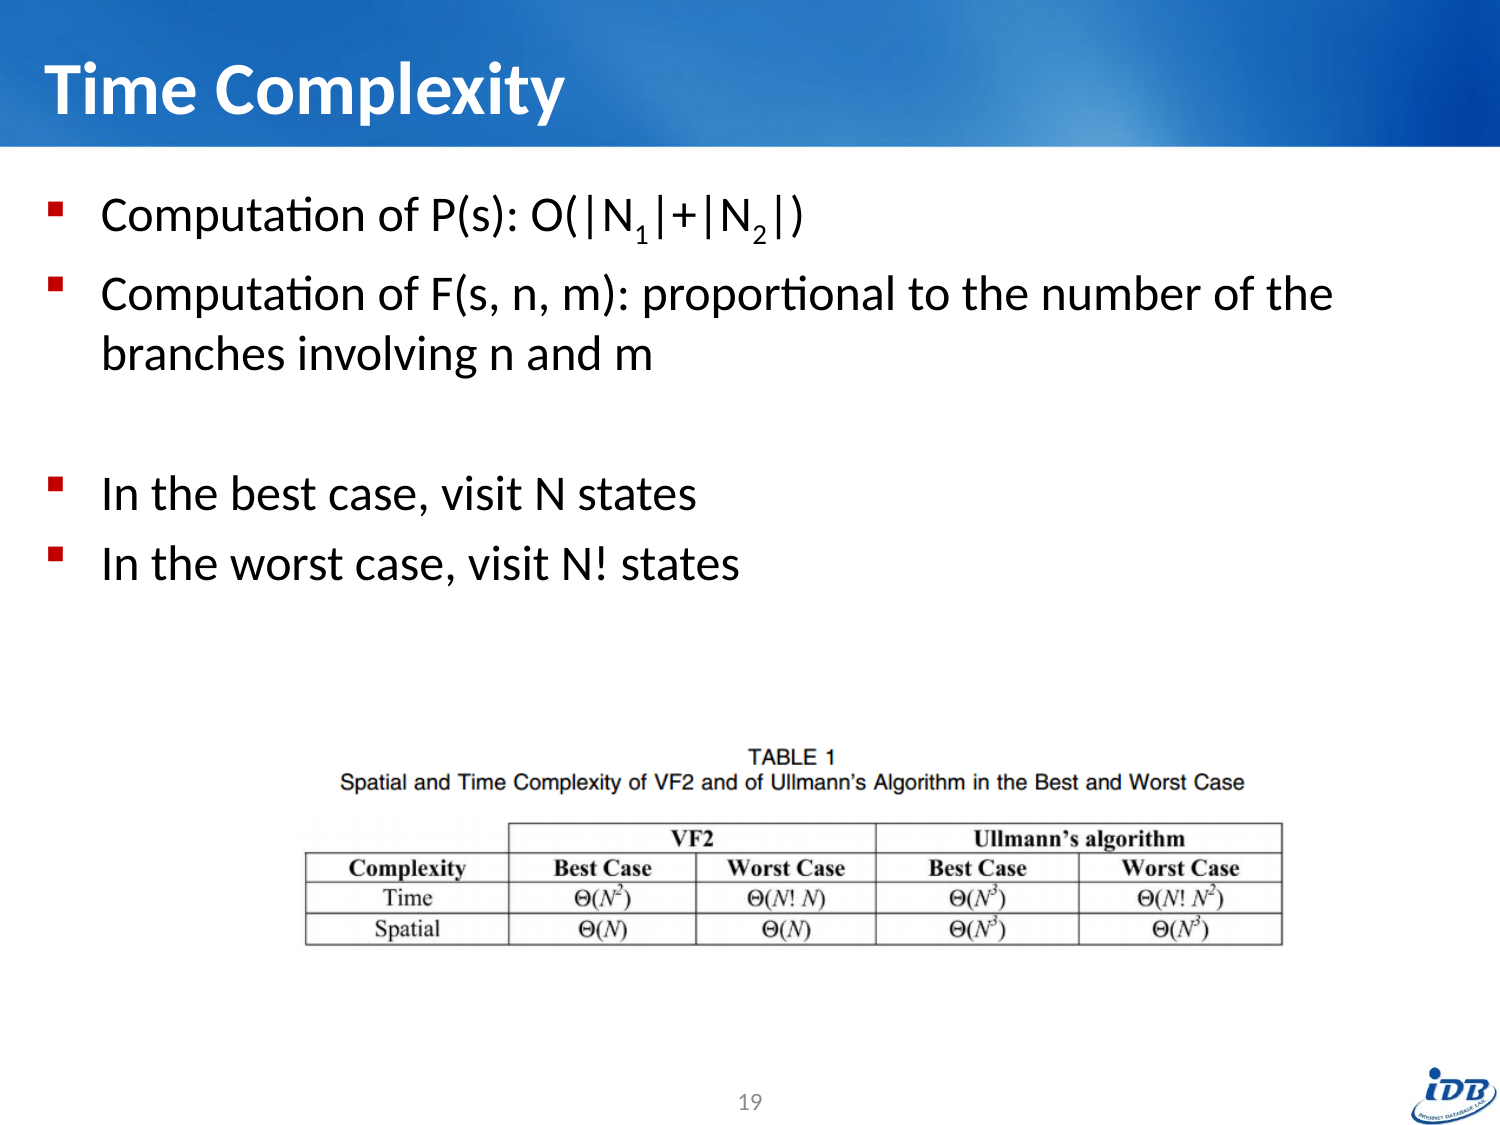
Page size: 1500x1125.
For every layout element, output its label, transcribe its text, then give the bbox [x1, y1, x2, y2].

list Computation of P(s): O(|N1|+|N2|) Computation of F(s, n, m): proportional to the number of the branches involving n and m In the best case, visit N states In the worst case, visit N! states [29, 174, 1471, 1071]
slide_number 19 [684, 1082, 816, 1118]
picture [0, 0, 1500, 1125]
title Time Complexity [29, 19, 1471, 149]
